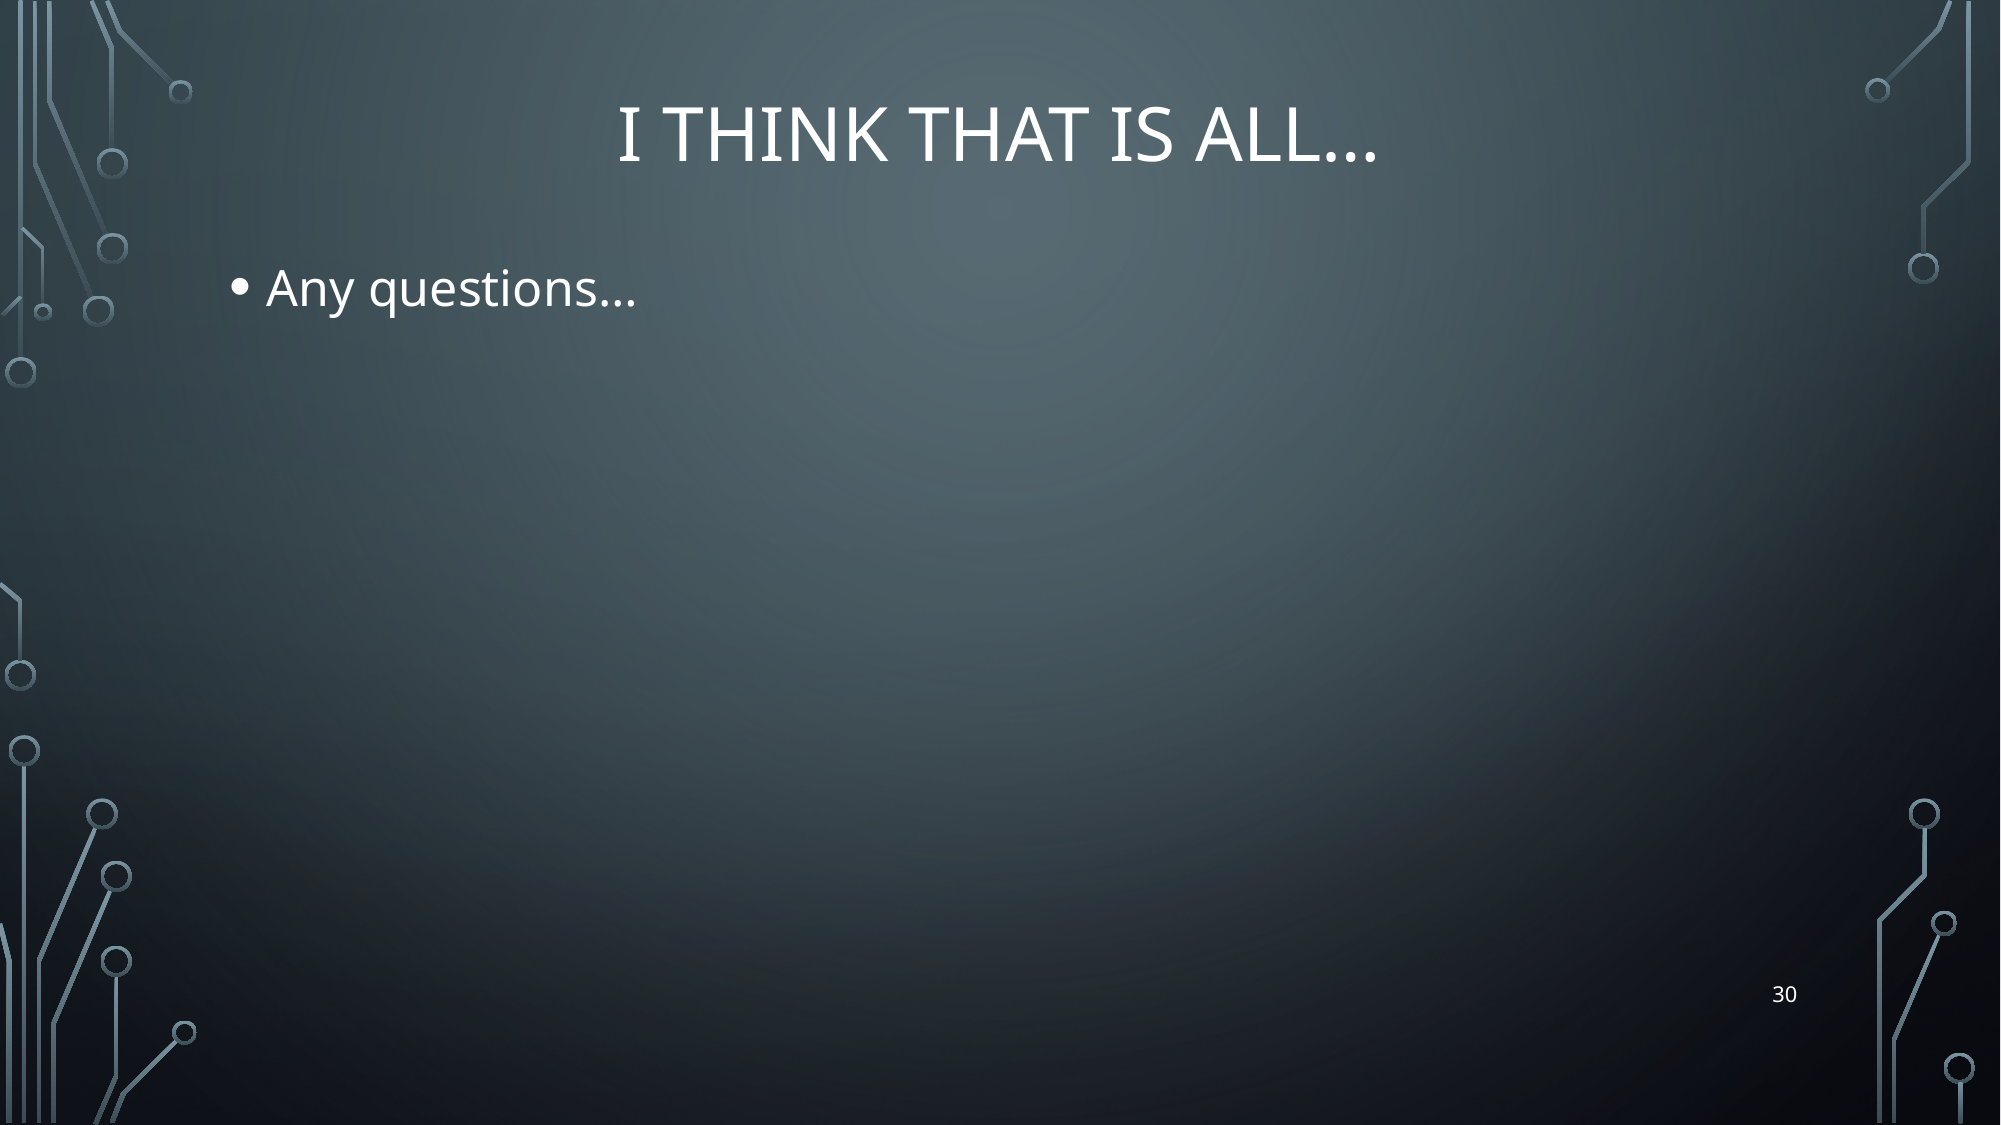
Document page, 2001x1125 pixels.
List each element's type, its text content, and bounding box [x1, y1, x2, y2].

title I think that is all… [187, 70, 1813, 206]
list Any questions… [214, 236, 1825, 1063]
slide_number 30 [1685, 965, 1813, 1025]
